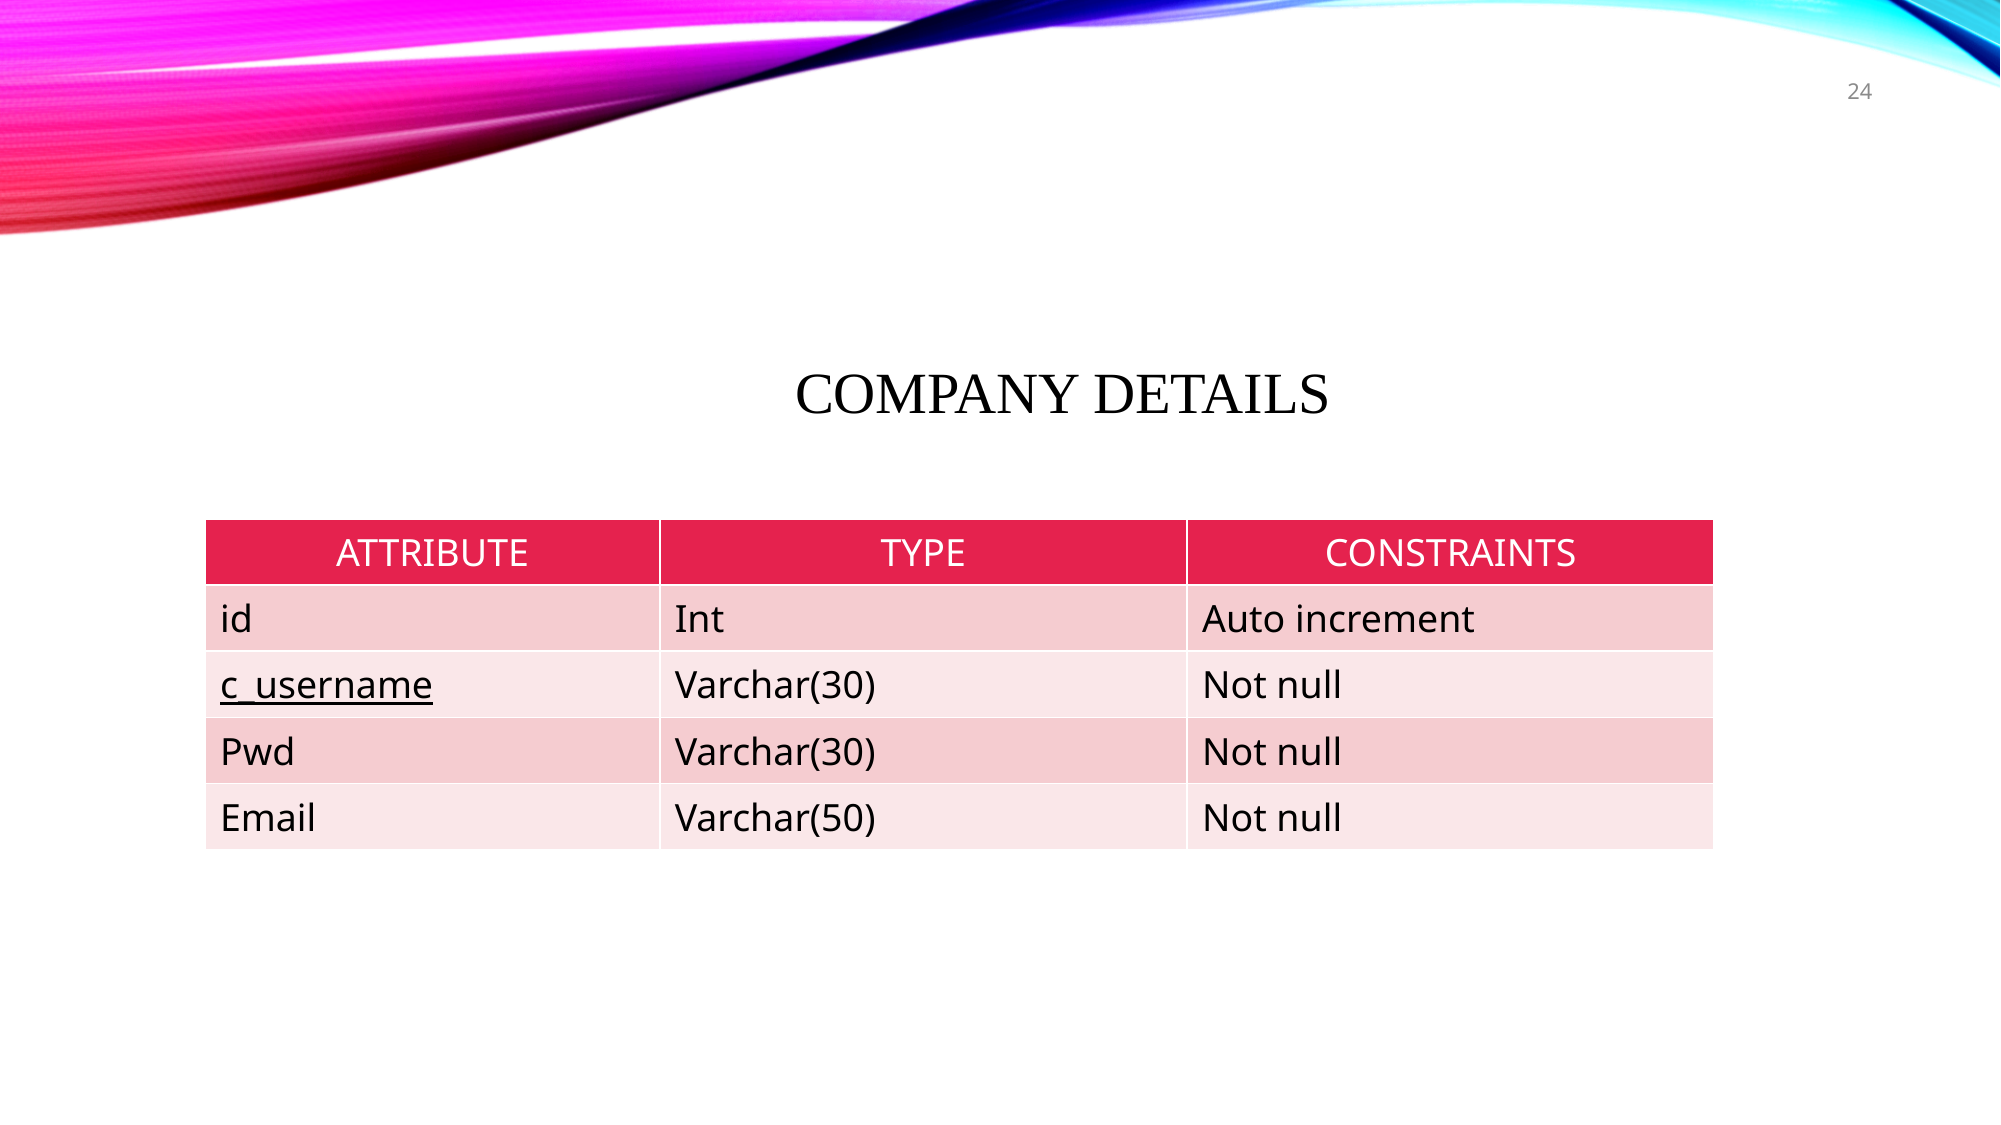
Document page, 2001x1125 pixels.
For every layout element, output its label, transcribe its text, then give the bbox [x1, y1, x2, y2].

table_header CONSTRAINTS [1188, 520, 1713, 584]
table_cell Not null [1188, 718, 1713, 783]
table_cell Varchar(30) [661, 718, 1186, 783]
table_cell Email [206, 784, 659, 849]
text_box COMPANY DETAILS [780, 347, 1347, 433]
table_cell Varchar(30) [661, 652, 1186, 717]
table_cell c_username [206, 652, 659, 717]
table_header TYPE [661, 520, 1186, 584]
picture [1910, 0, 2000, 45]
picture [0, 0, 2000, 237]
slide_number 24 [1437, 62, 1888, 123]
table_cell Not null [1188, 652, 1713, 717]
picture [1890, 0, 2000, 75]
table_cell Auto increment [1188, 586, 1713, 650]
table_cell Pwd [206, 718, 659, 783]
table_header ATTRIBUTE [206, 520, 659, 584]
table_cell Int [661, 586, 1186, 650]
table_cell Not null [1188, 784, 1713, 849]
table_cell Varchar(50) [661, 784, 1186, 849]
table_cell id [206, 586, 659, 650]
